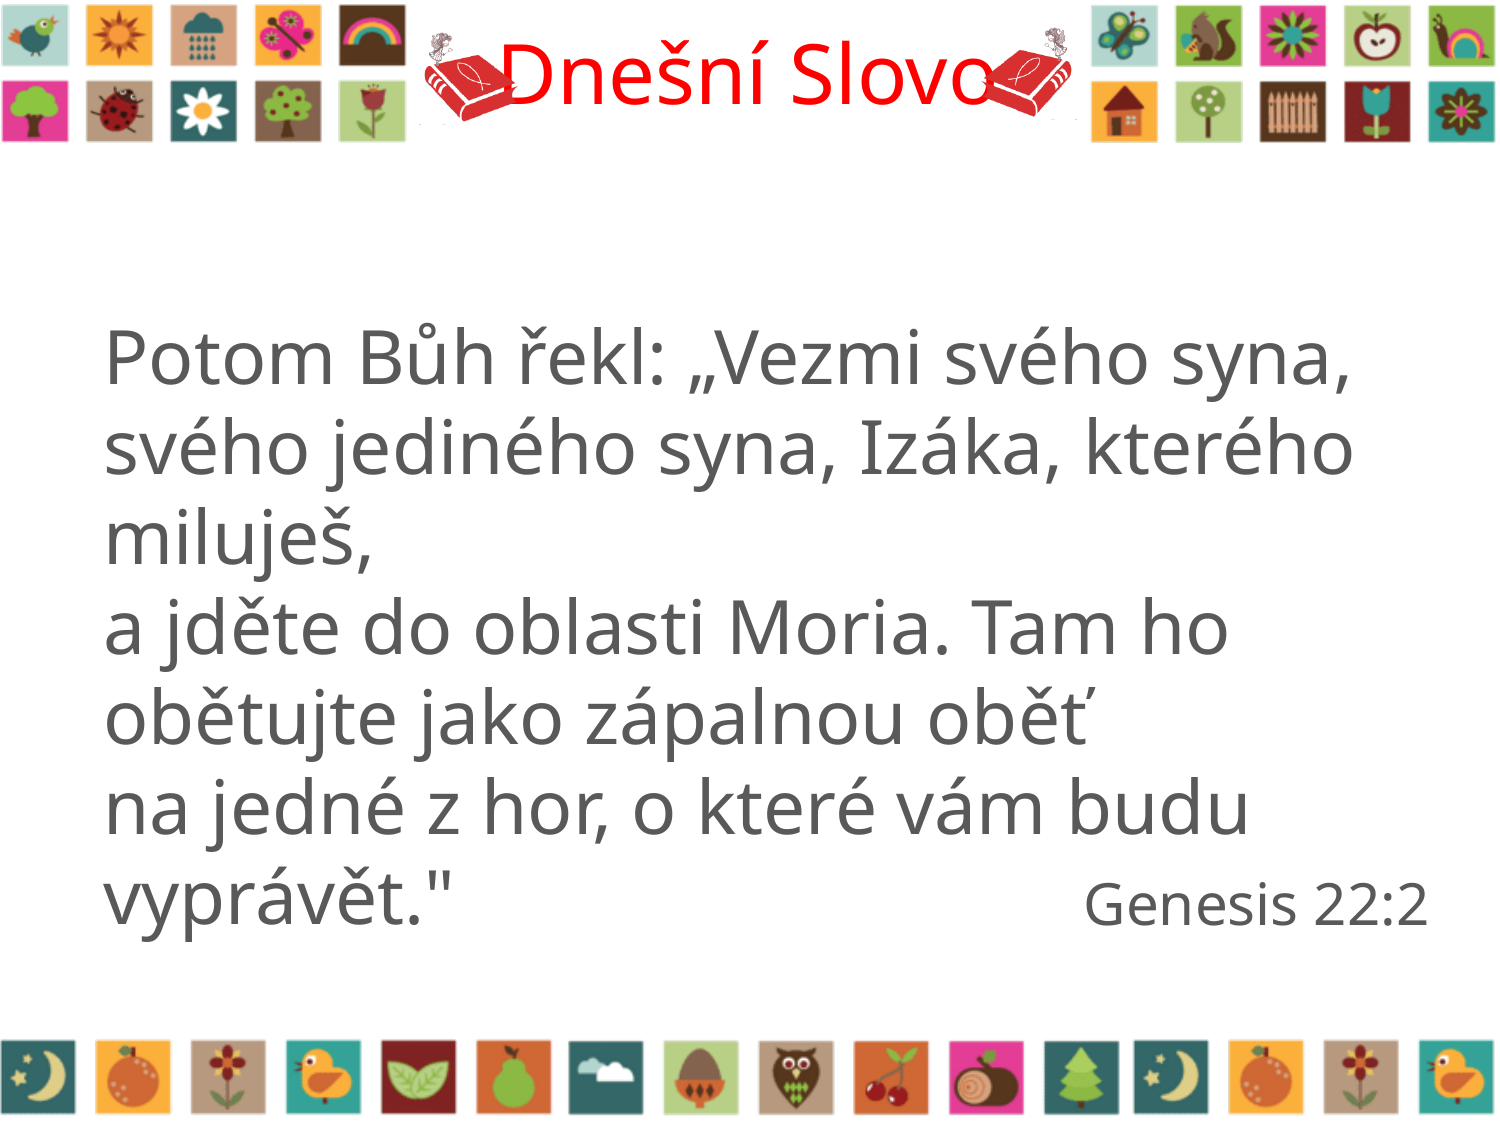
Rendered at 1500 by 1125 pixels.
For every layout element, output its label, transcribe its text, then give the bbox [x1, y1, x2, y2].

text_box Potom Bůh řekl: „Vezmi svého syna, svého jediného syna, Izáka, kterého miluješ, a jděte do oblasti Moria. Tam ho obětujte jako zápalnou oběť na jedné z hor, o které vám budu vyprávět." [88, 302, 1436, 948]
picture [0, 3, 550, 150]
picture [950, 3, 1500, 150]
text_box Dnešní Slovo [425, 13, 1077, 129]
text_box Genesis 22:2 [812, 860, 1444, 945]
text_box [0, 1028, 1500, 1118]
